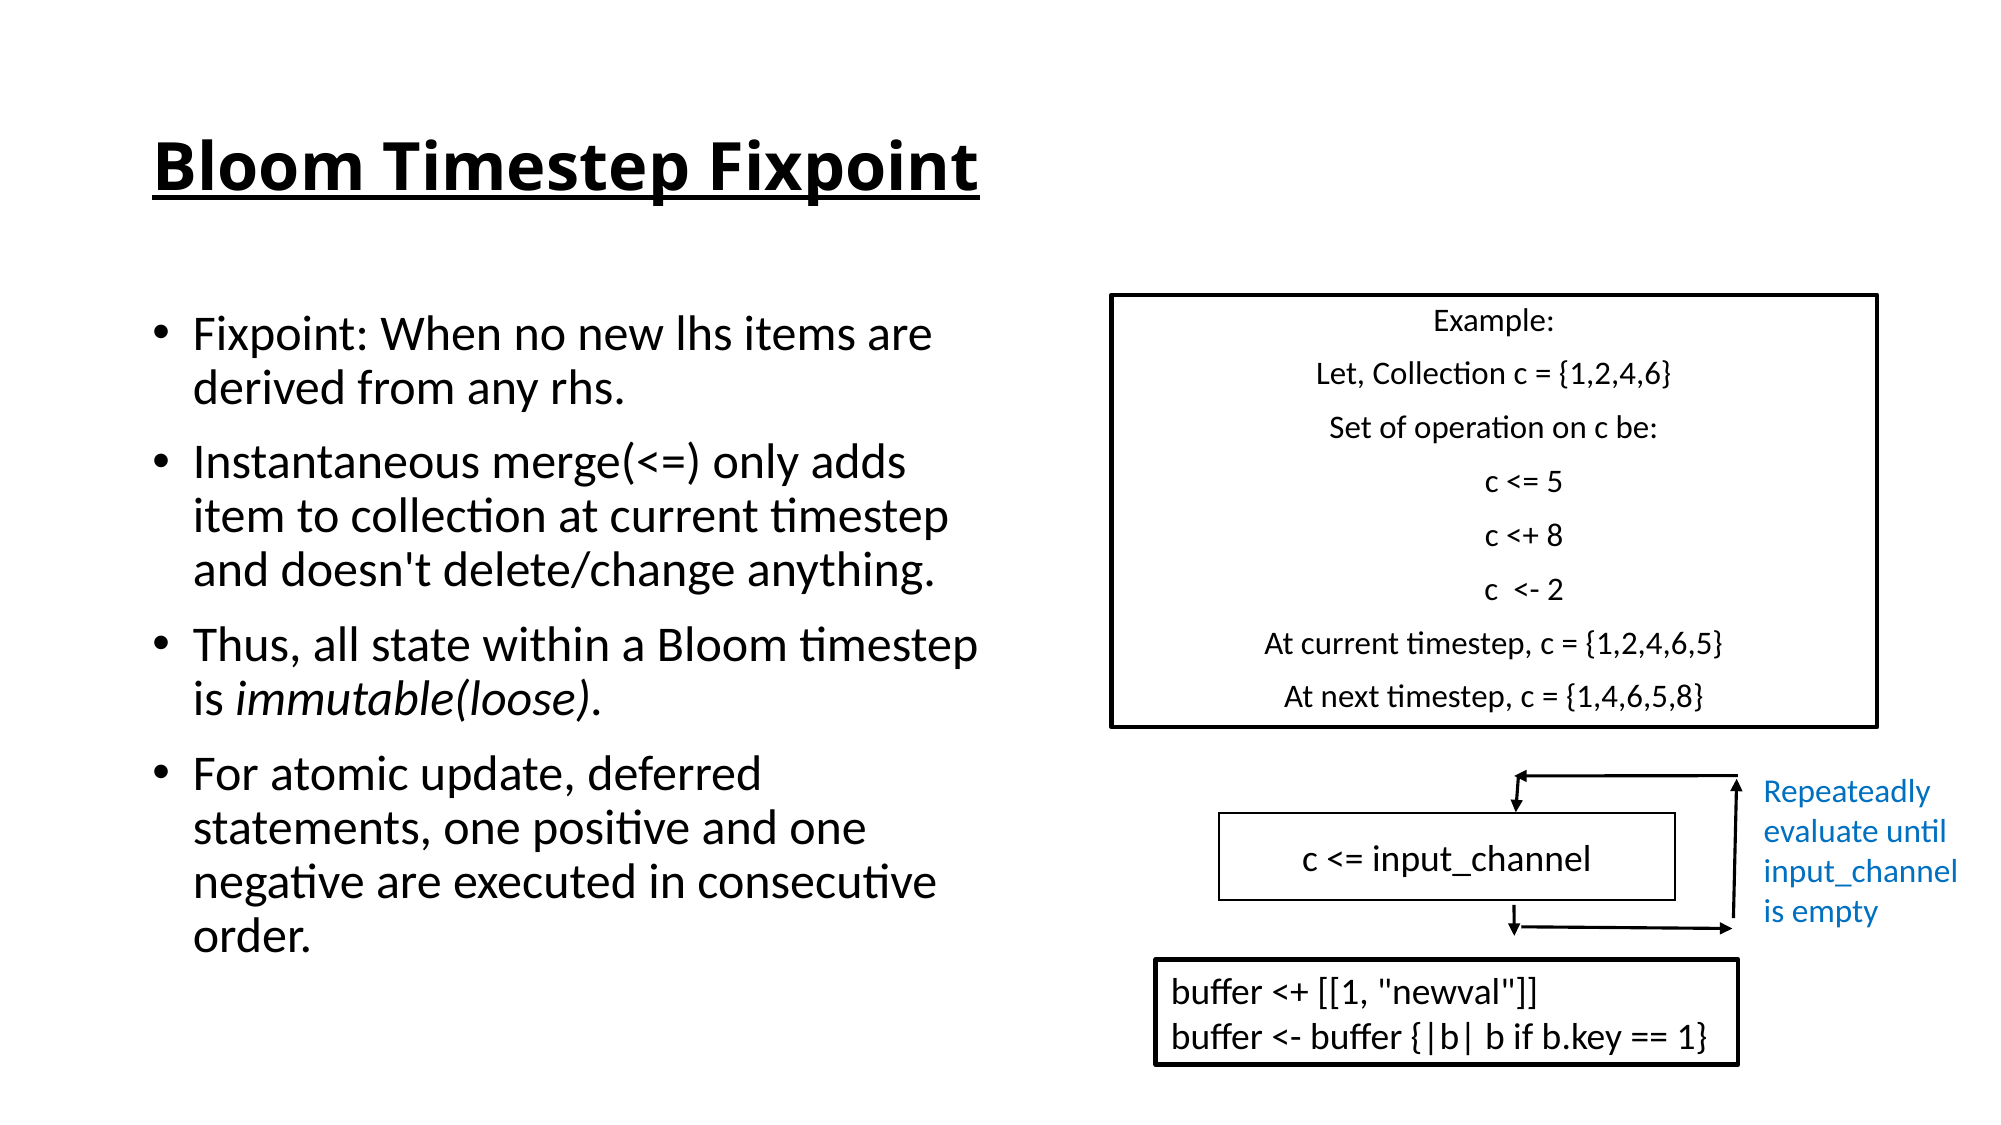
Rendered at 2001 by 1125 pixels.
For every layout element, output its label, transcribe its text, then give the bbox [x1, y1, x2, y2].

list Fixpoint: When no new lhs items are derived from any rhs. Instantaneous merge(<=) only adds item to collection at current timestep and doesn't delete/change anything. Thus, all state within a Bloom timestep is immutable(loose). For atomic update, deferred statements, one positive and one negative are executed in consecutive order. [137, 299, 1011, 1034]
text_box buffer <+ [[1, "newval"]] buffer <- buffer {|b| b if b.key == 1} [1155, 959, 1738, 1065]
text_box Repeateadly evaluate until input_channel is empty [1748, 761, 1994, 937]
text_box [1733, 778, 1737, 919]
list Example: Let, Collection c = {1,2,4,6} Set of operation on c be: c <= 5 c <+ 8 c <- 2 At current timestep, c = {1,2,4,6,5} At next timestep, c = {1,4,6,5,8} [1111, 295, 1878, 727]
text_box c <= input_channel [1218, 812, 1676, 901]
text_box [1515, 777, 1519, 813]
title Bloom Timestep Fixpoint [137, 59, 1863, 278]
